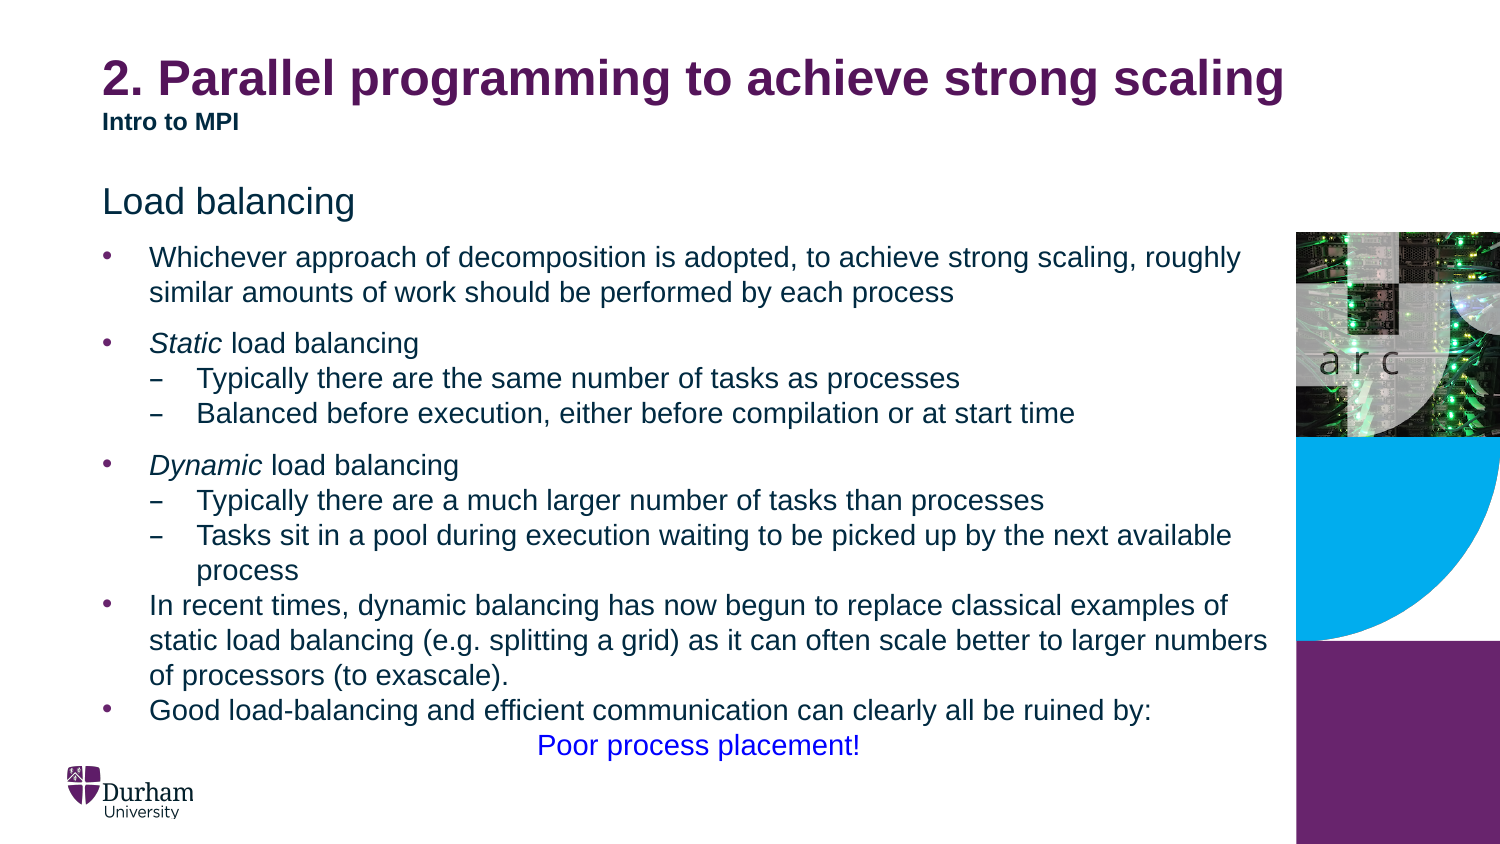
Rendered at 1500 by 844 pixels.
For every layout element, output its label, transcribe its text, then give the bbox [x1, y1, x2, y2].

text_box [1295, 232, 1500, 844]
picture [67, 766, 193, 819]
list Load balancing Whichever approach of decomposition is adopted, to achieve strong scaling, roughly similar amounts of work should be performed by each process Static load balancing Typically there are the same number of tasks as processes Balanced before execution, either before compilation or at start time Dynamic load balancing Typically there are a much larger number of tasks than processes Tasks sit in a pool during execution waiting to be picked up by the next available process In recent times, dynamic balancing has now begun to replace classical examples of static load balancing (e.g. splitting a grid) as it can often scale better to larger numbers of processors (to exascale). Good load-balancing and efficient communication can clearly all be ruined by: Poor process placement! [101, 176, 1297, 515]
title 2. Parallel programming to achieve strong scaling Intro to MPI [101, 45, 1399, 187]
